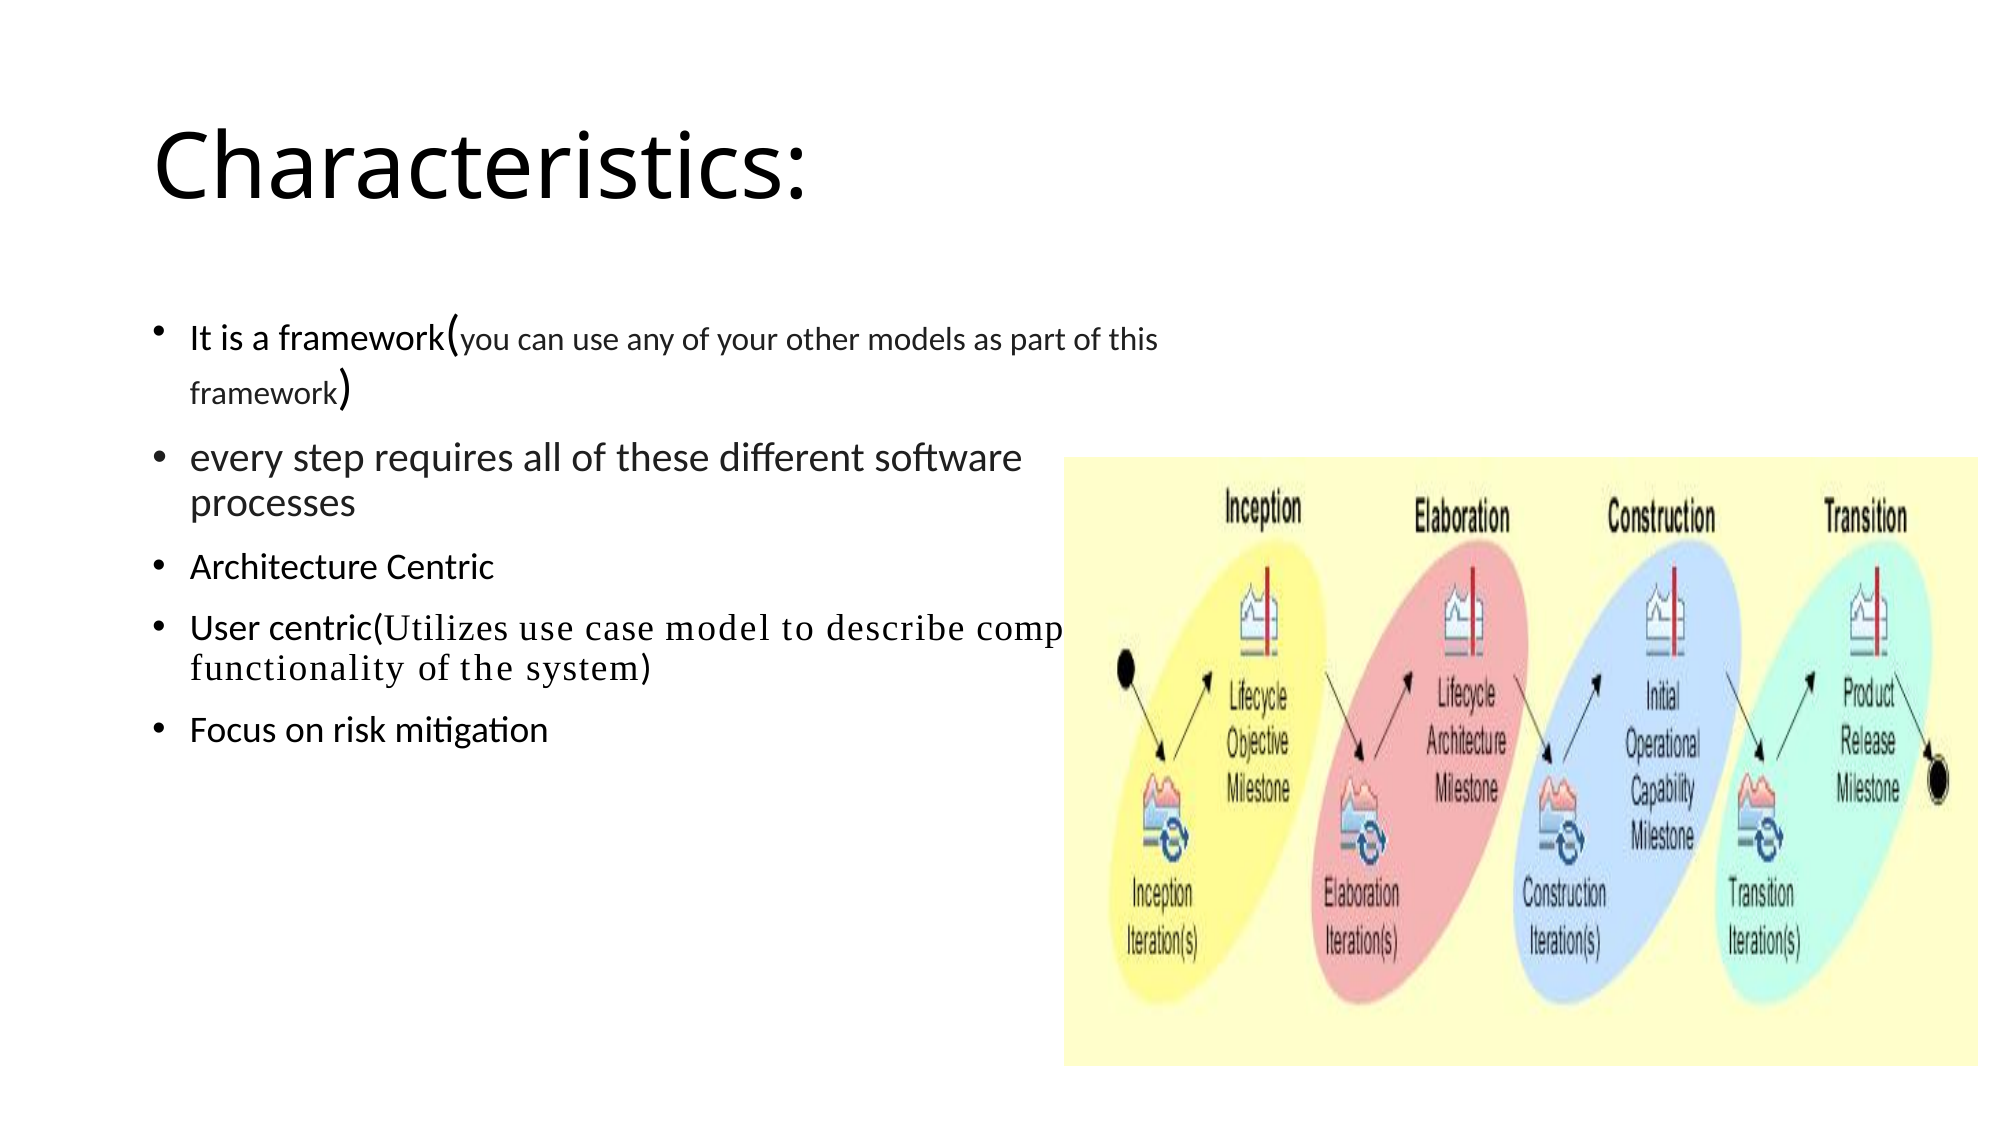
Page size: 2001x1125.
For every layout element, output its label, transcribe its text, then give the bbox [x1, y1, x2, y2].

title Characteristics: [137, 59, 1863, 278]
list It is a framework(you can use any of your other models as part of this framework) every step requires all of these different software processes Architecture Centric User centric(Utilizes use case model to describe complete functionality of the system) Focus on risk mitigation [137, 299, 1210, 1014]
picture [1064, 457, 1978, 1066]
